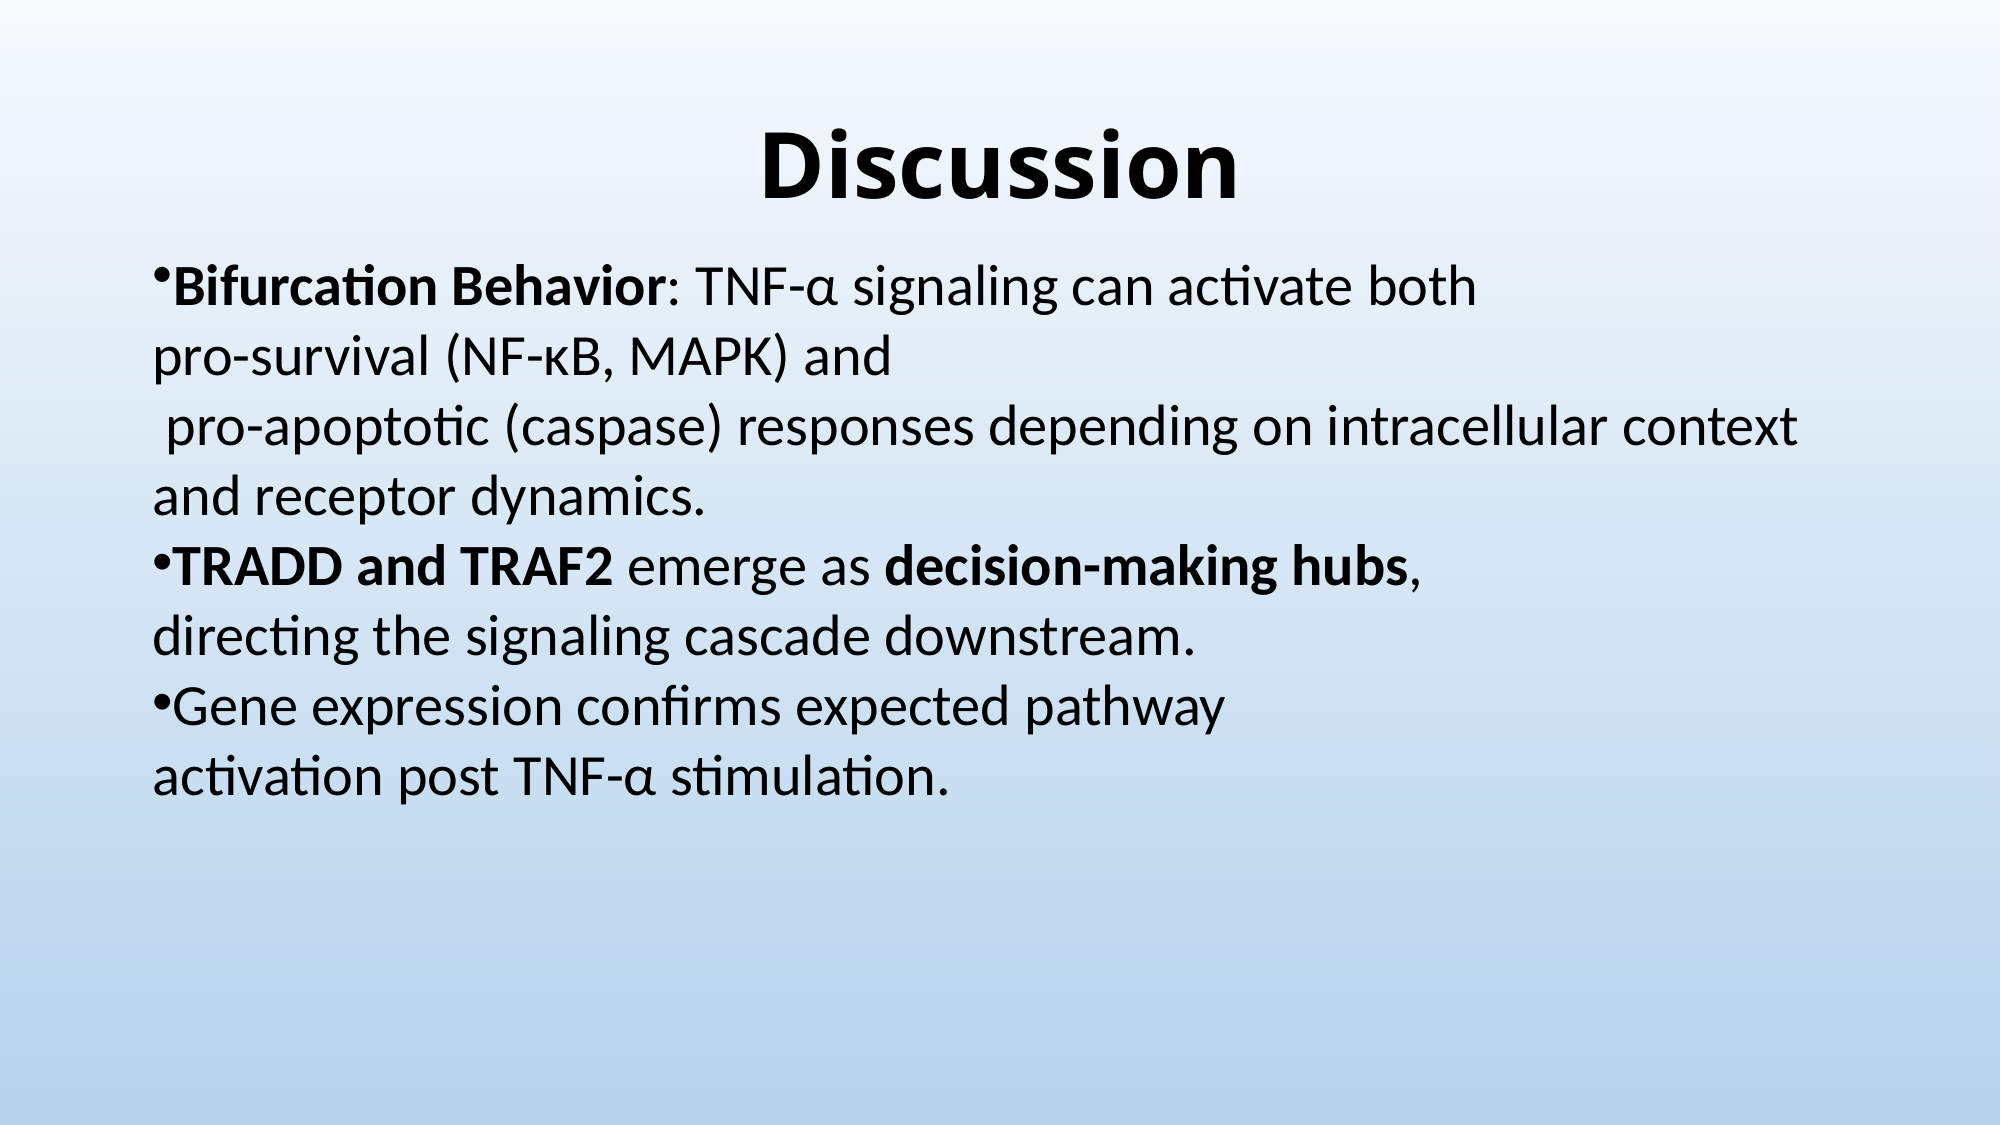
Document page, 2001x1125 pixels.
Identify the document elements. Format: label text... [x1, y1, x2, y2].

title Discussion [137, 59, 1863, 278]
list Bifurcation Behavior: TNF-α signaling can activate both pro-survival (NF-κB, MAPK) and pro-apoptotic (caspase) responses depending on intracellular context and receptor dynamics. TRADD and TRAF2 emerge as decision-making hubs, directing the signaling cascade downstream. Gene expression confirms expected pathway activation post TNF-α stimulation. [137, 200, 1849, 854]
